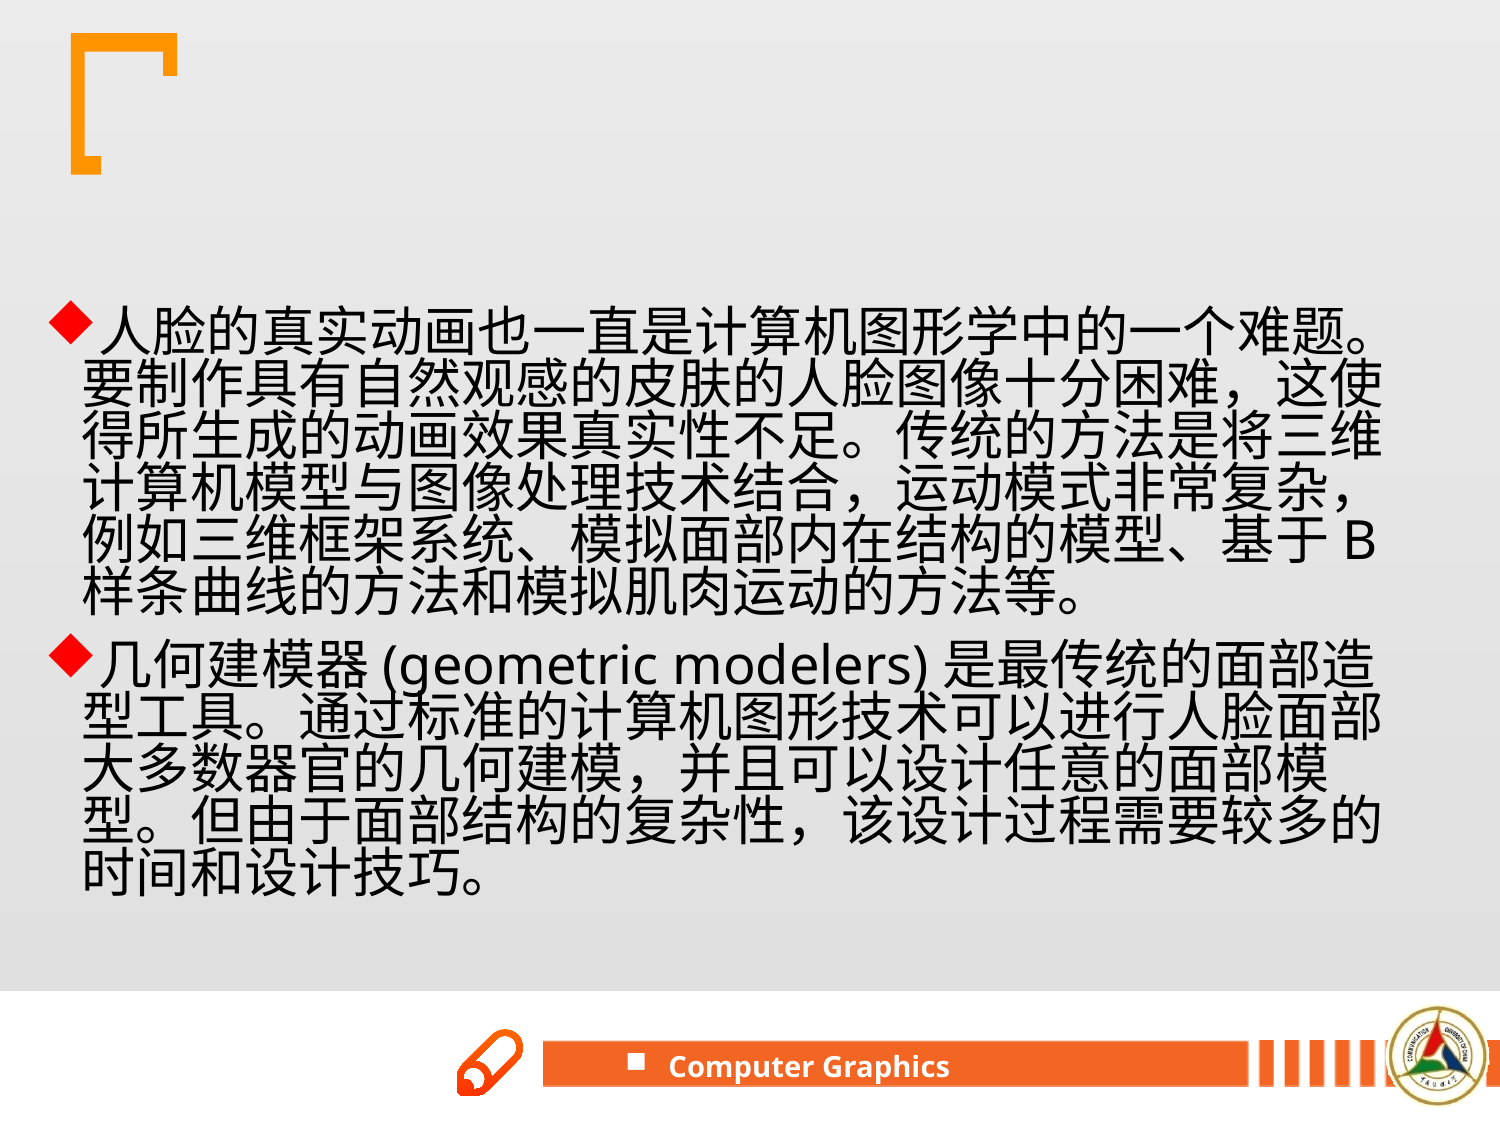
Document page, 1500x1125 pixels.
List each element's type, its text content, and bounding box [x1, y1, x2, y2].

list 人脸的真实动画也一直是计算机图形学中的一个难题。要制作具有自然观感的皮肤的人脸图像十分困难，这使得所生成的动画效果真实性不足。传统的方法是将三维计算机模型与图像处理技术结合，运动模式非常复杂，例如三维框架系统、模拟面部内在结构的模型、基于B样条曲线的方法和模拟肌肉运动的方法等。 几何建模器(geometric modelers)是最传统的面部造型工具。通过标准的计算机图形技术可以进行人脸面部大多数器官的几何建模，并且可以设计任意的面部模型。但由于面部结构的复杂性，该设计过程需要较多的时间和设计技巧。 [29, 302, 1425, 1047]
picture [543, 997, 1500, 1111]
